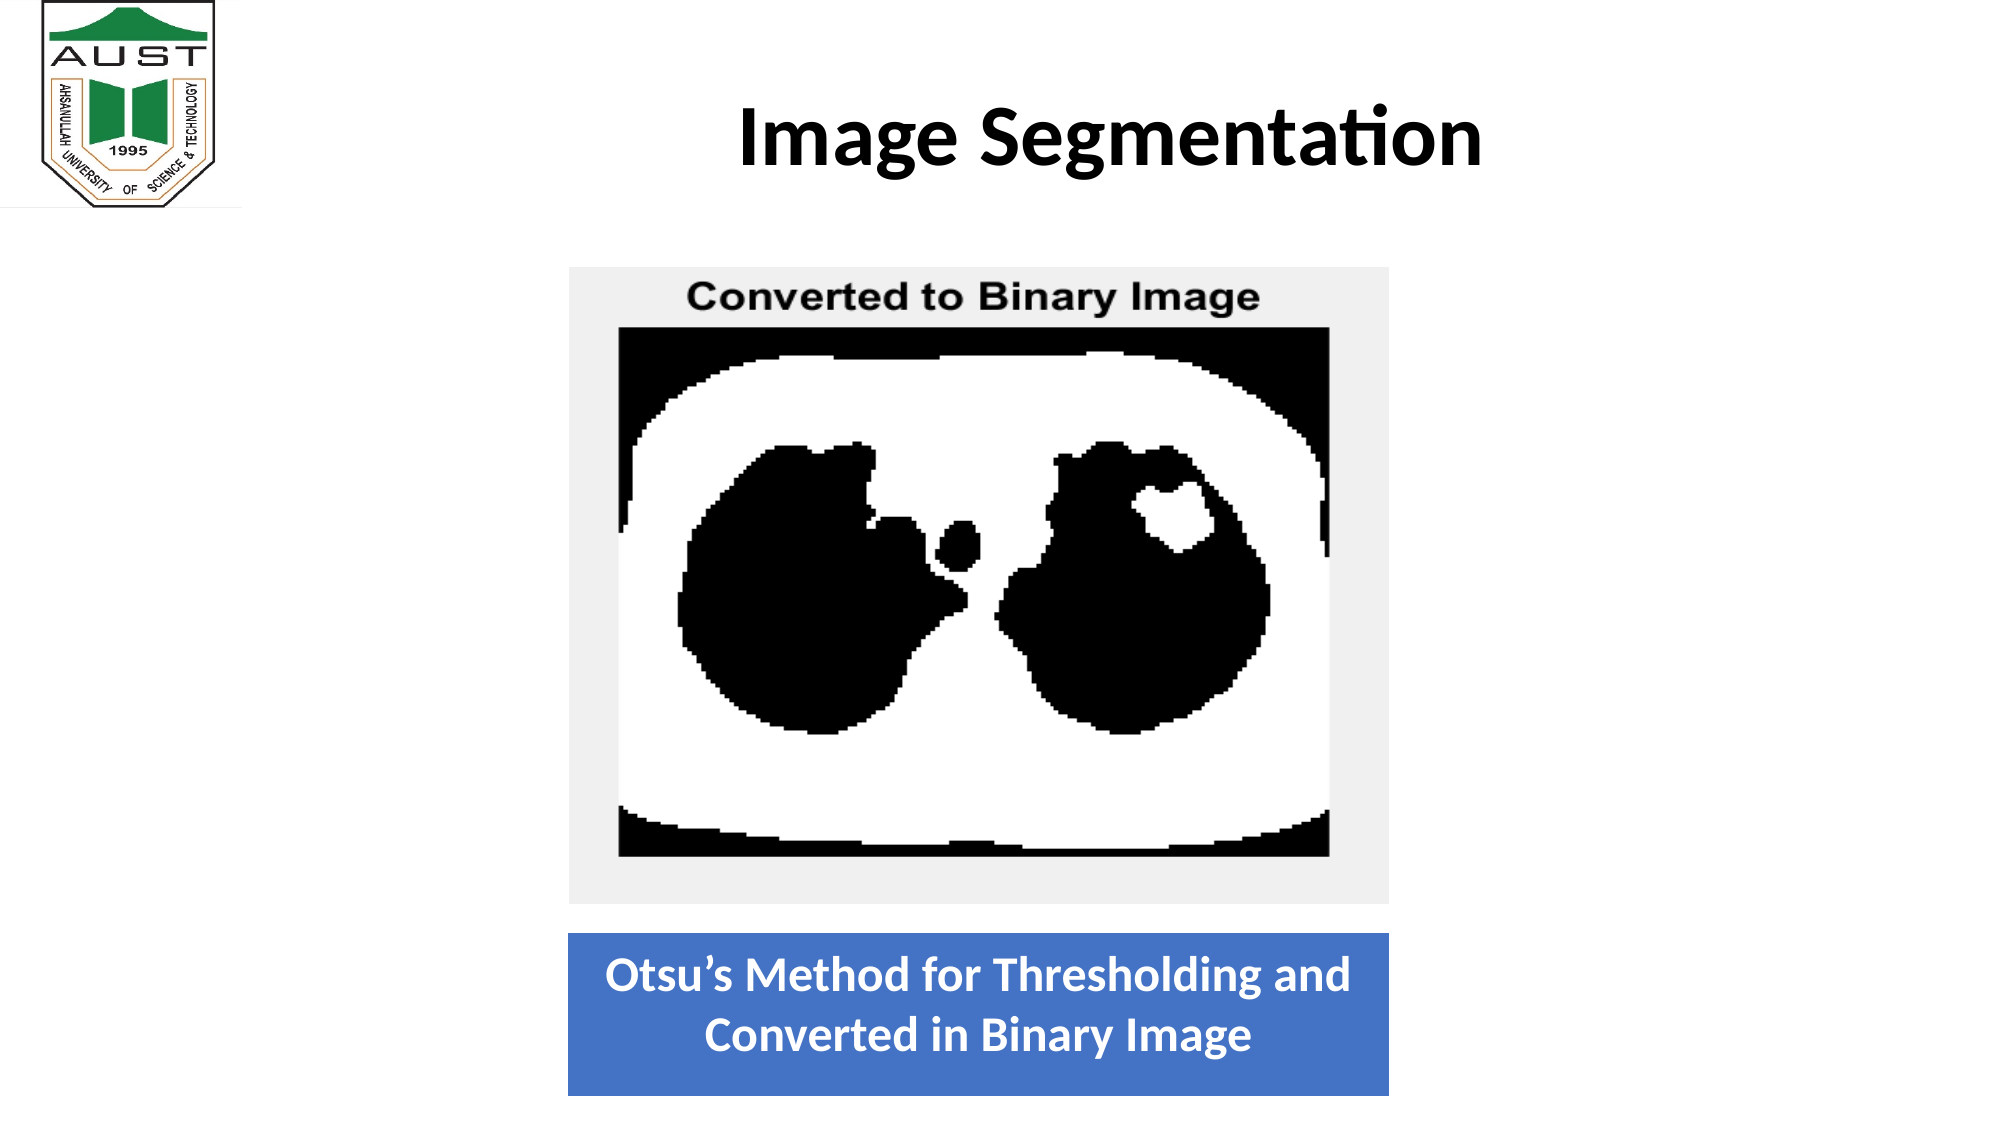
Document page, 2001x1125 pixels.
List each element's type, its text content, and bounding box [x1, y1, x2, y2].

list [569, 267, 1389, 904]
title Image Segmentation [125, 24, 1850, 243]
text_box Otsu’s Method for Thresholding and Converted in Binary Image [568, 933, 1389, 1096]
picture [0, 0, 242, 208]
